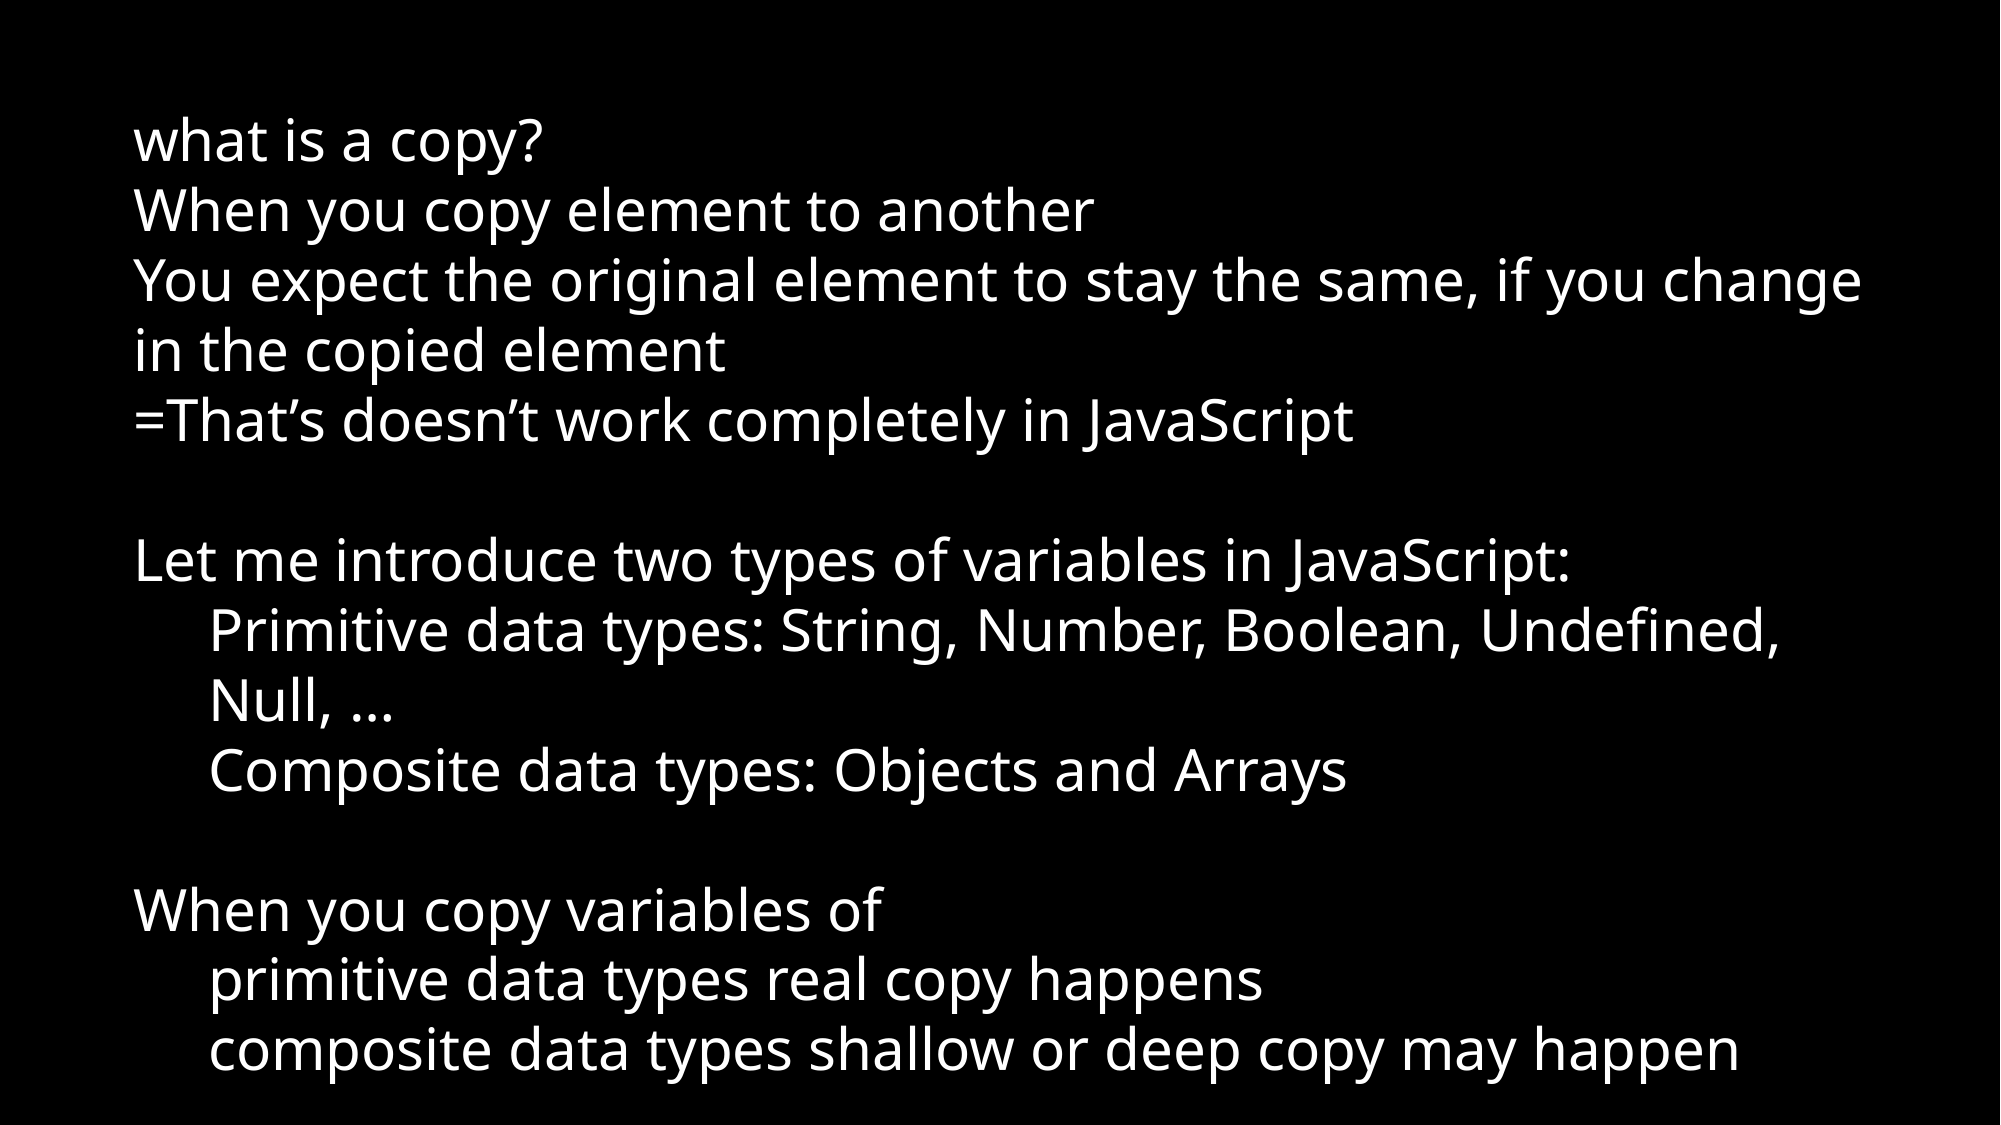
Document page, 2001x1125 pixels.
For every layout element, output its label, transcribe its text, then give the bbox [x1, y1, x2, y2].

text_box what is a copy? When you copy element to another You expect the original element to stay the same, if you change in the copied element =That’s doesn’t work completely in JavaScript Let me introduce two types of variables in JavaScript: Primitive data types: String, Number, Boolean, Undefined, Null, … Composite data types: Objects and Arrays When you copy variables of primitive data types real copy happens composite data types shallow or deep copy may happen [118, 95, 1882, 1090]
